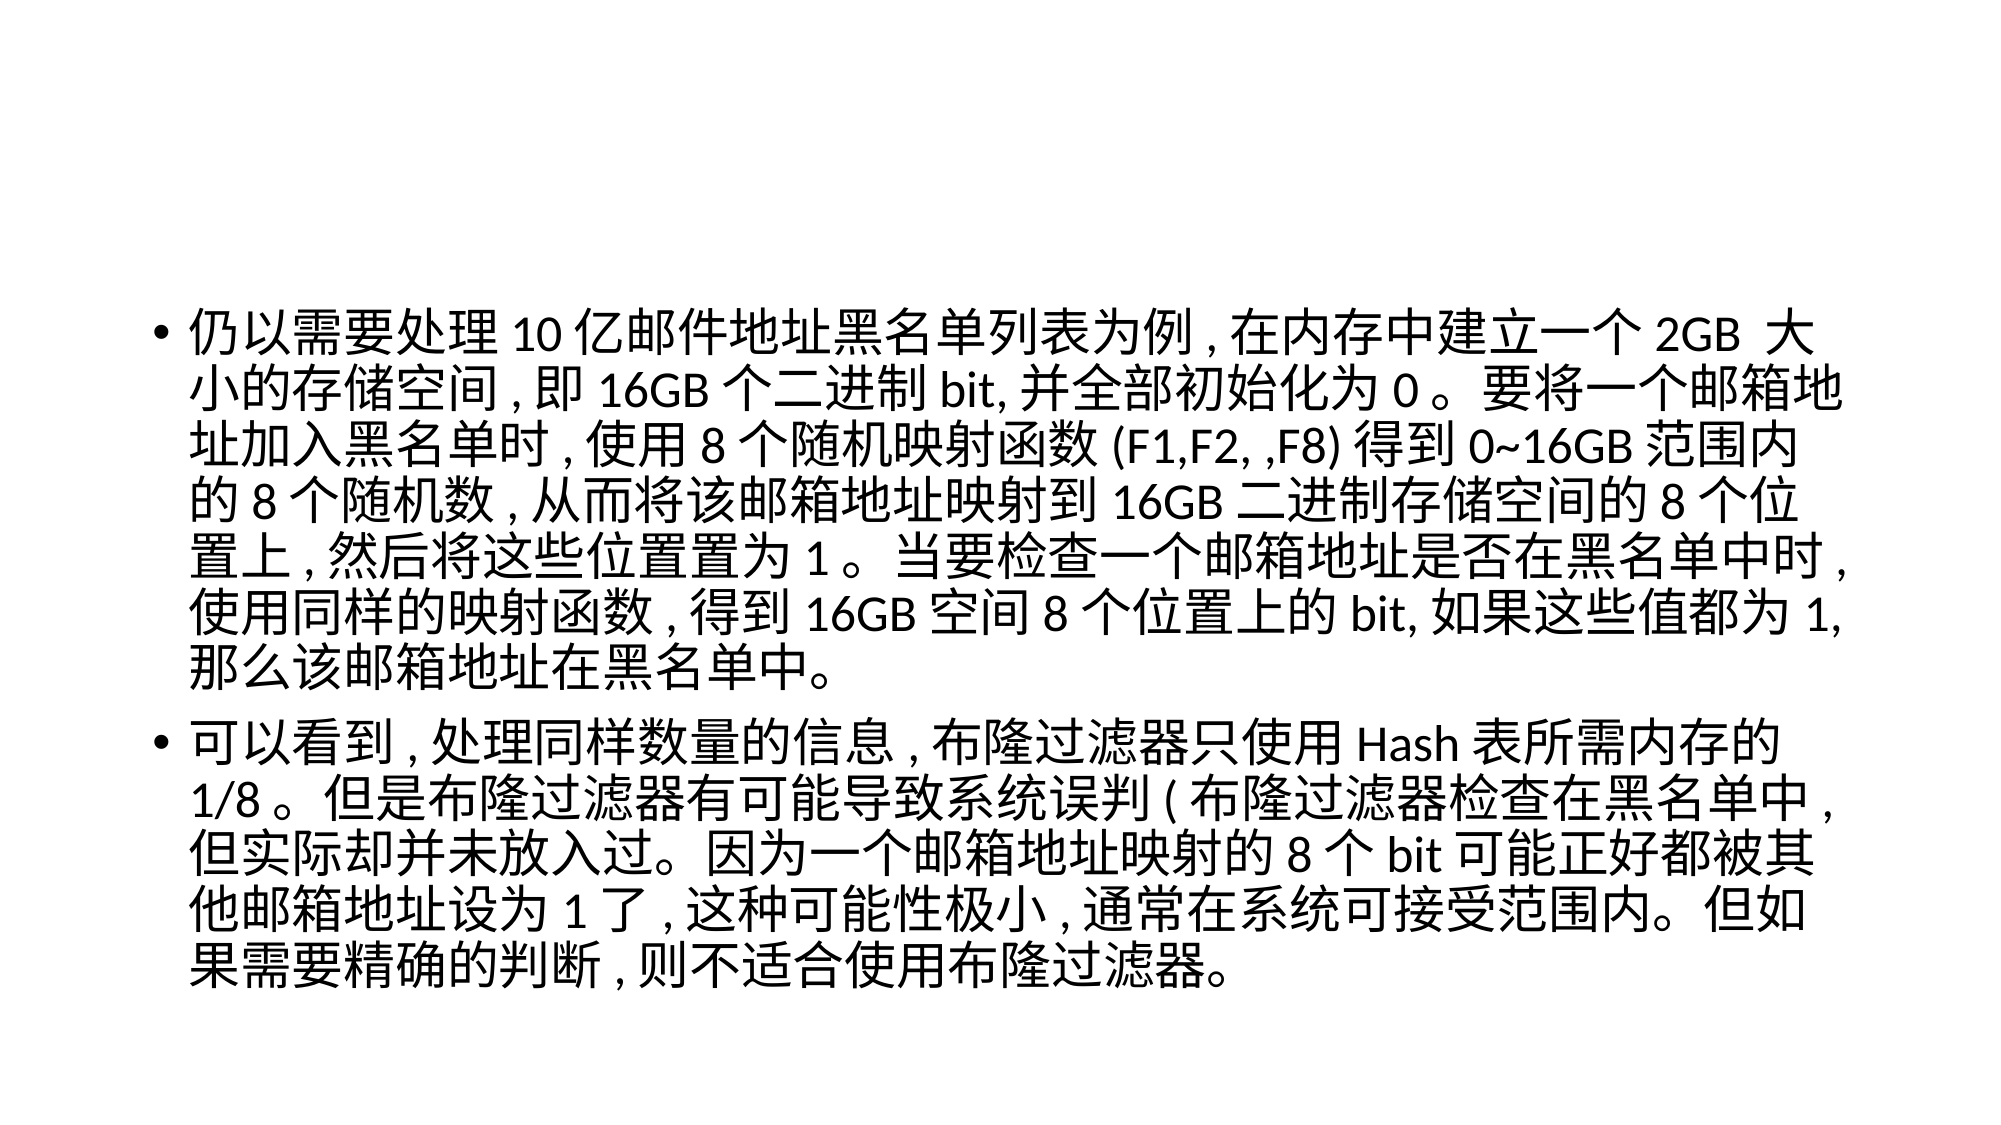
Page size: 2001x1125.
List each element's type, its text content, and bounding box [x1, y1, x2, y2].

list 仍以需要处理10亿邮件地址黑名单列表为例,在内存中建立一个2GB 大小的存储空间,即16GB个二进制bit,并全部初始化为0。要将一个邮箱地址加入黑名单时,使用8个随机映射函数(F1,F2, ,F8)得到0~16GB范围内的8个随机数,从而将该邮箱地址映射到16GB二进制存储空间的8个位置上,然后将这些位置置为1。当要检查一个邮箱地址是否在黑名单中时,使用同样的映射函数,得到16GB空间8个位置上的bit,如果这些值都为1,那么该邮箱地址在黑名单中。 可以看到,处理同样数量的信息,布隆过滤器只使用Hash表所需内存的1/8。但是布隆过滤器有可能导致系统误判(布隆过滤器检查在黑名单中,但实际却并未放入过。因为一个邮箱地址映射的8个bit可能正好都被其他邮箱地址设为1了,这种可能性极小,通常在系统可接受范围内。但如果需要精确的判断,则不适合使用布隆过滤器。 [137, 299, 1863, 1014]
